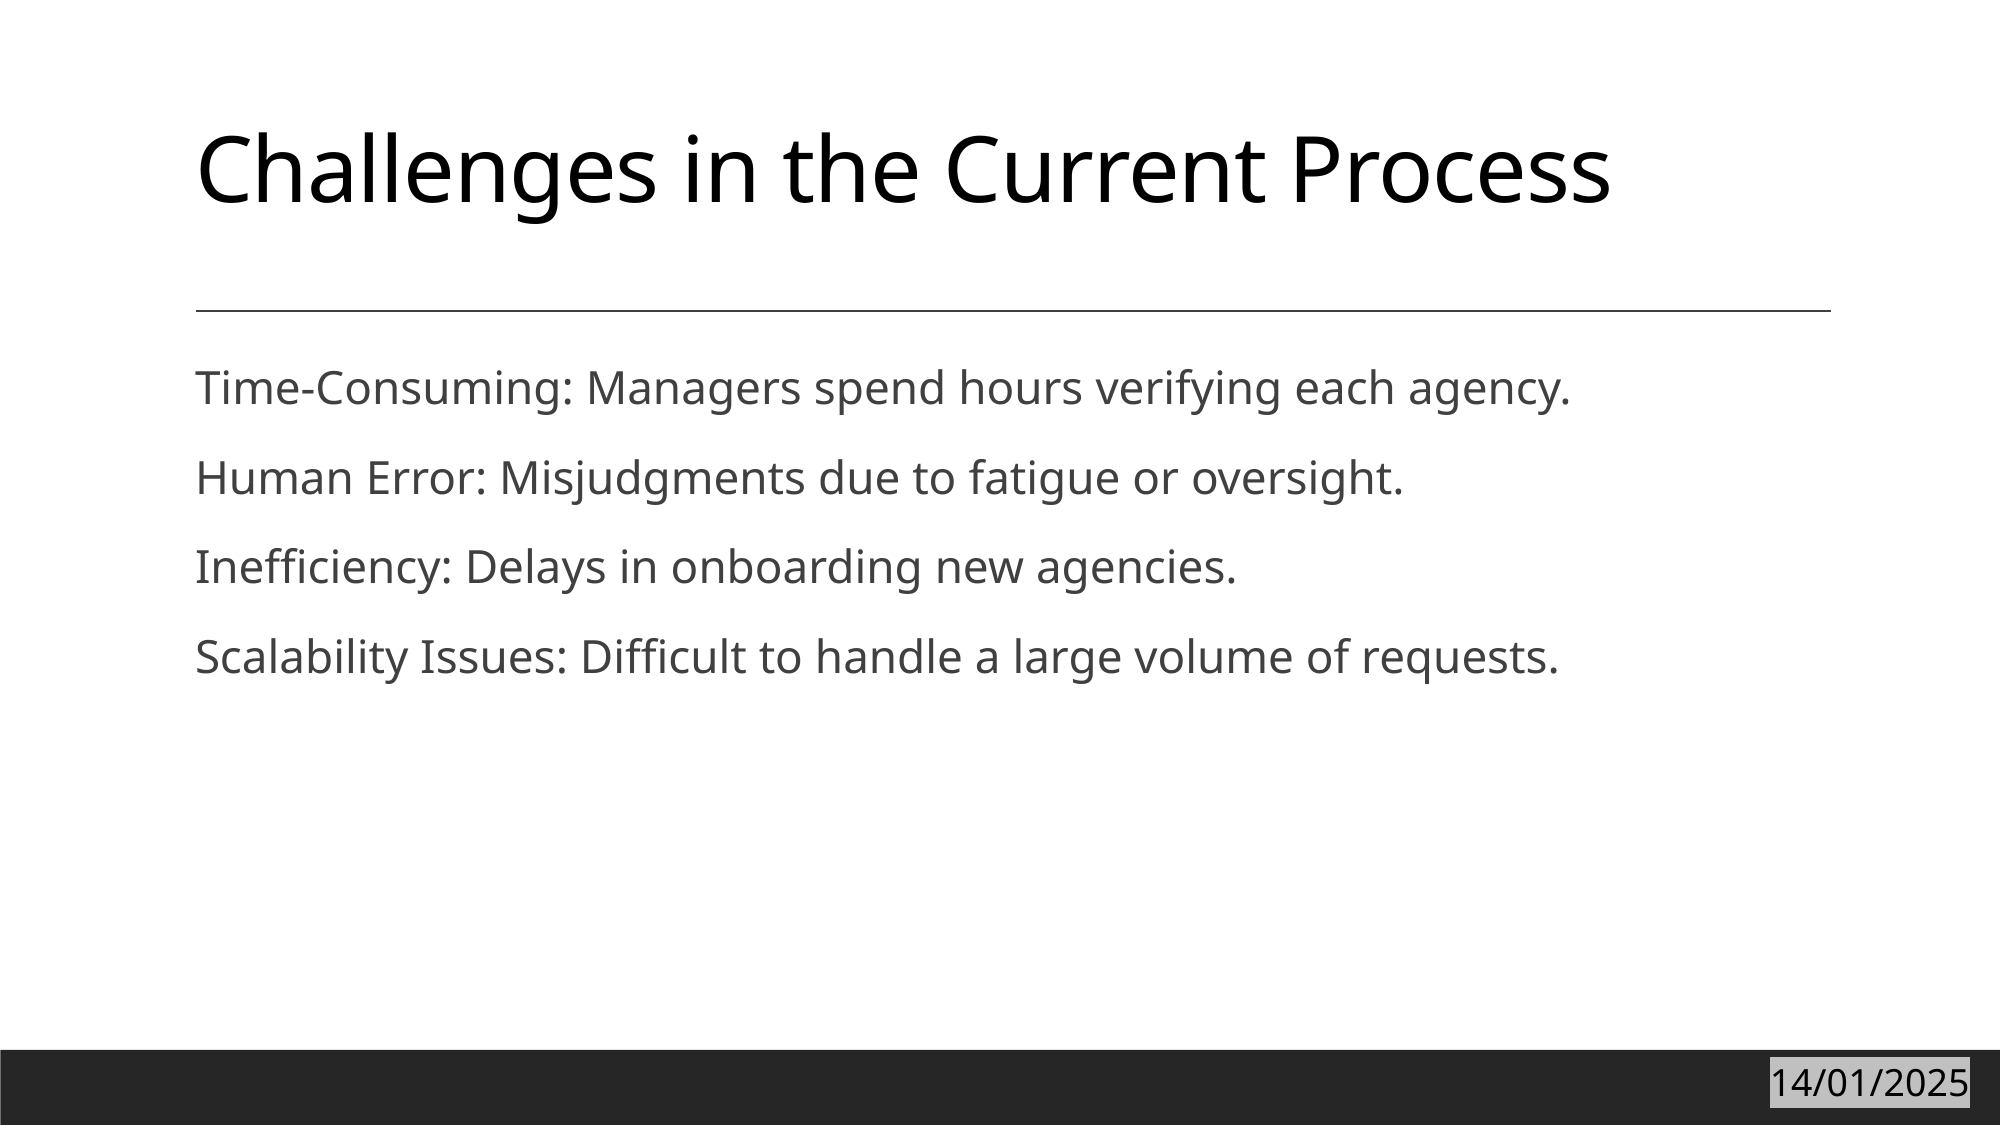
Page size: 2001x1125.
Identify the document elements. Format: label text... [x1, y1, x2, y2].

title Challenges in the Current Process [180, 64, 1750, 268]
text_box 14/01/2025 [1754, 1052, 2000, 1112]
list Time-Consuming: Managers spend hours verifying each agency. Human Error: Misjudgments due to fatigue or oversight. Inefficiency: Delays in onboarding new agencies. Scalability Issues: Difficult to handle a large volume of requests. [180, 345, 1830, 963]
